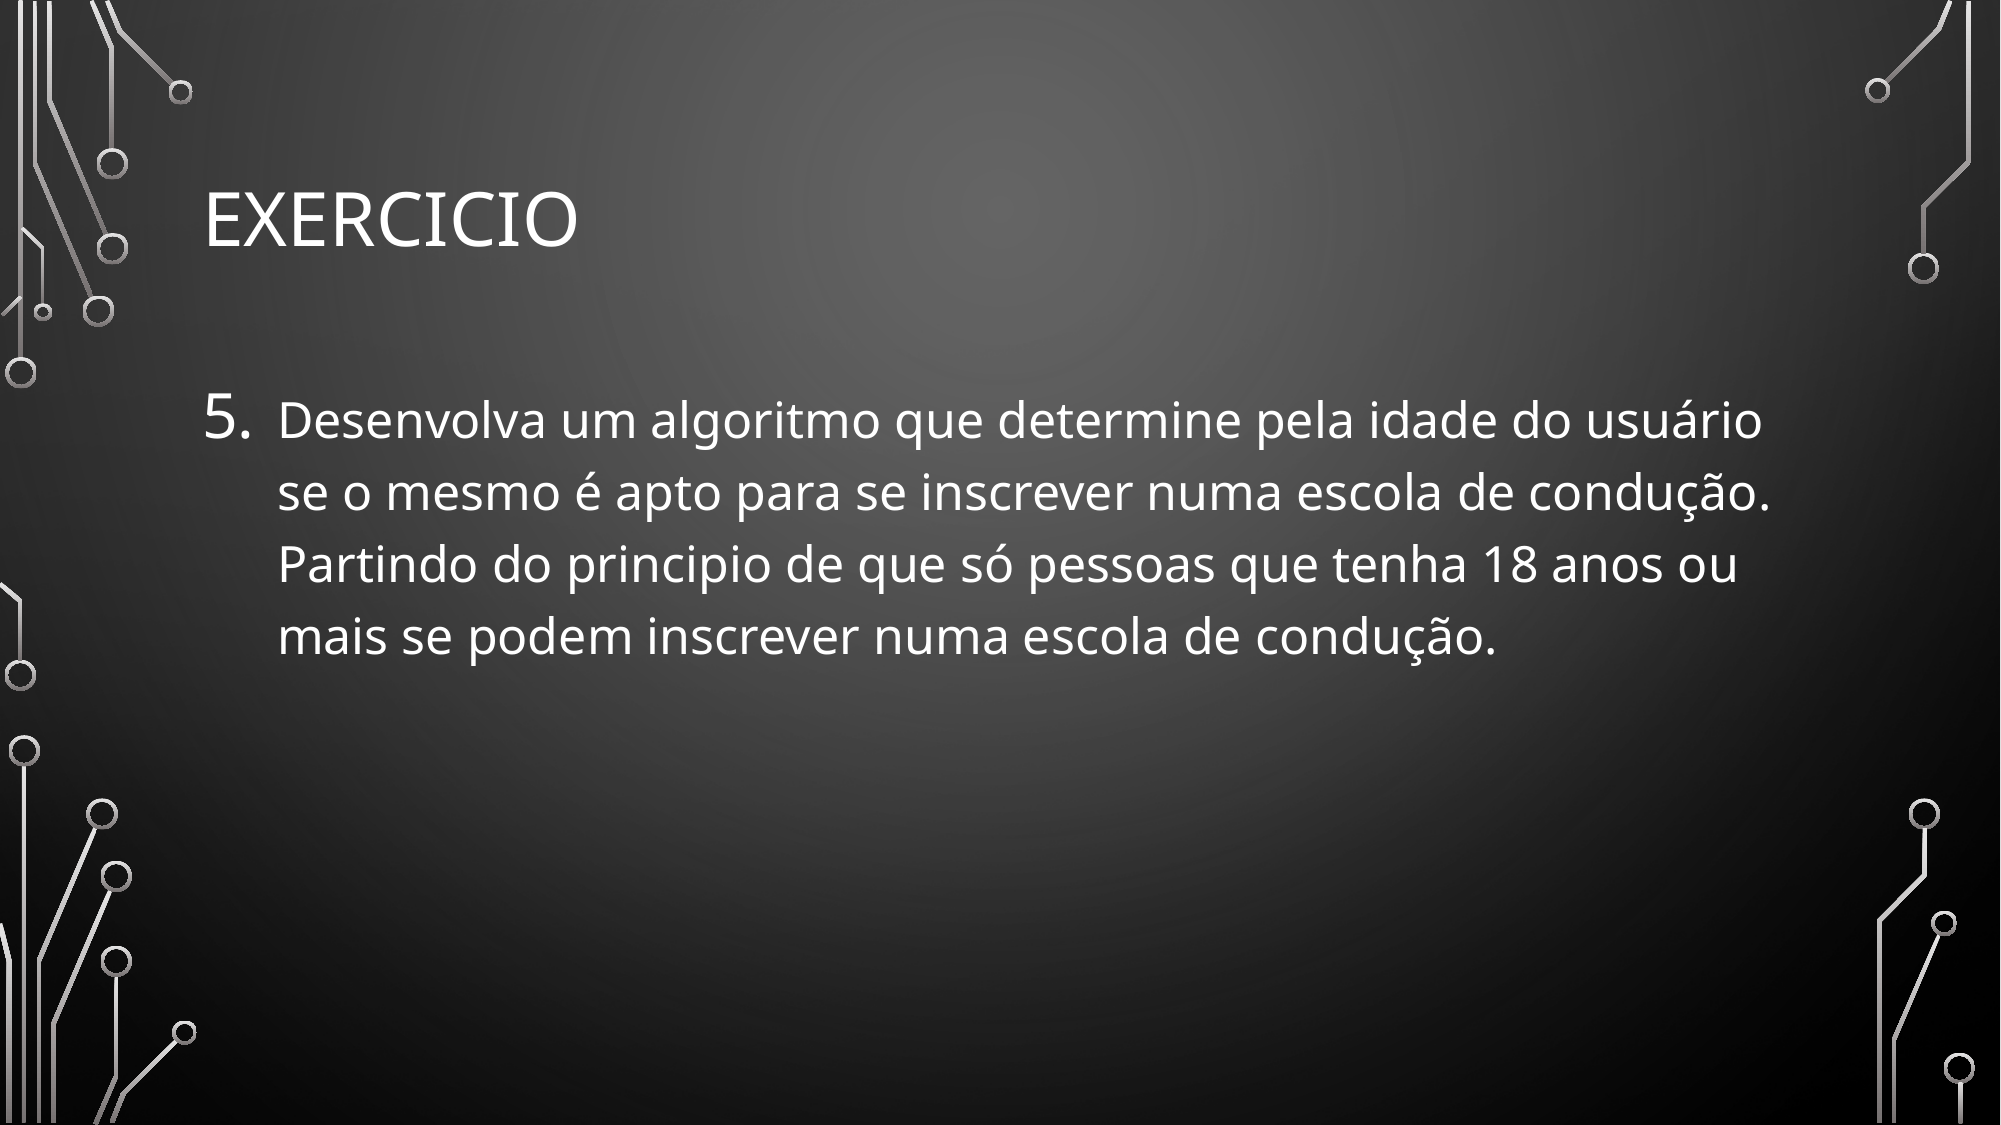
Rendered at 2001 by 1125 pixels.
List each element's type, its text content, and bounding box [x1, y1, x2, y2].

list Desenvolva um algoritmo que determine pela idade do usuário se o mesmo é apto para se inscrever numa escola de condução. Partindo do principio de que só pessoas que tenha 18 anos ou mais se podem inscrever numa escola de condução. [187, 369, 1813, 950]
title exercicio [187, 101, 1813, 344]
